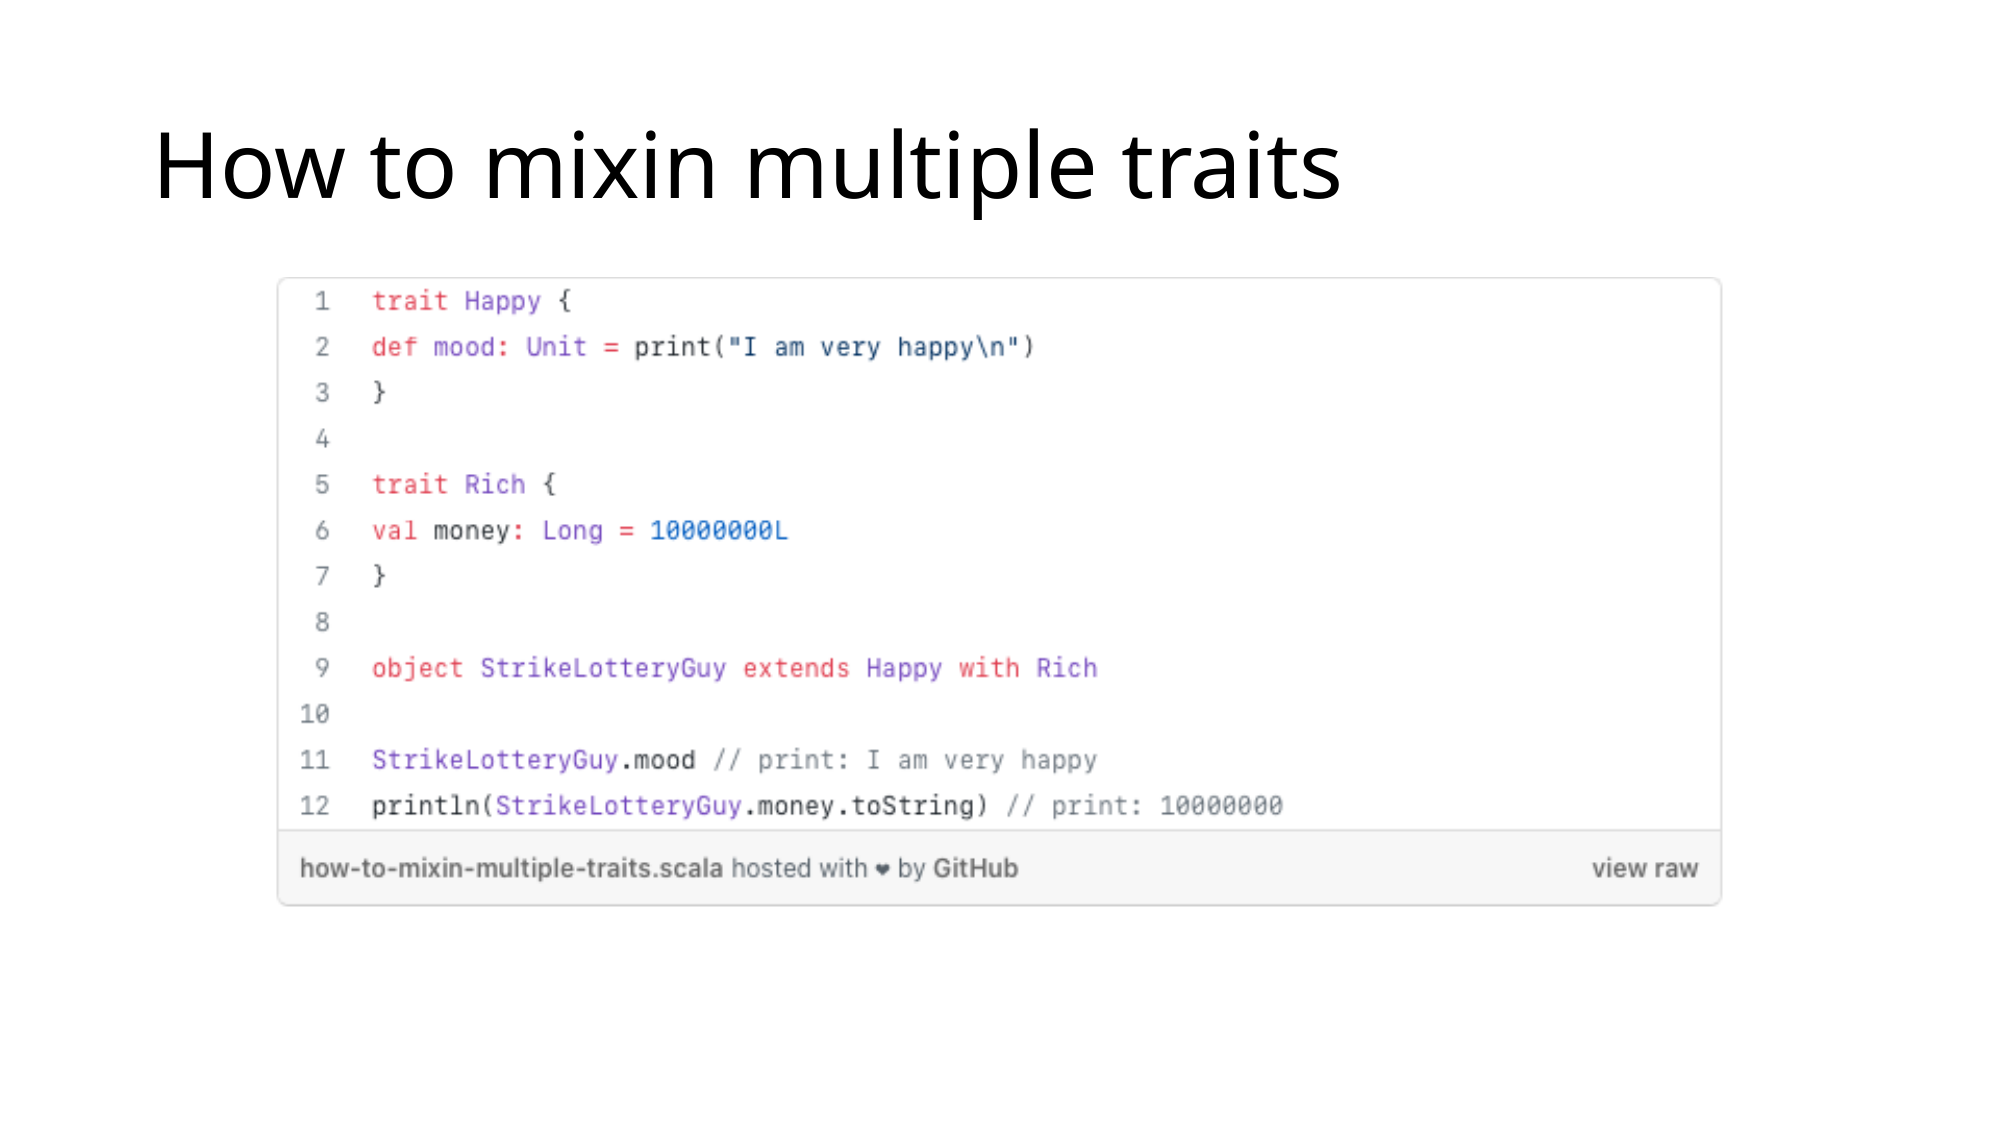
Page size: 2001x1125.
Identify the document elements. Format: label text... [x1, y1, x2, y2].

picture [274, 277, 1725, 909]
title How to mixin multiple traits [137, 59, 1863, 278]
